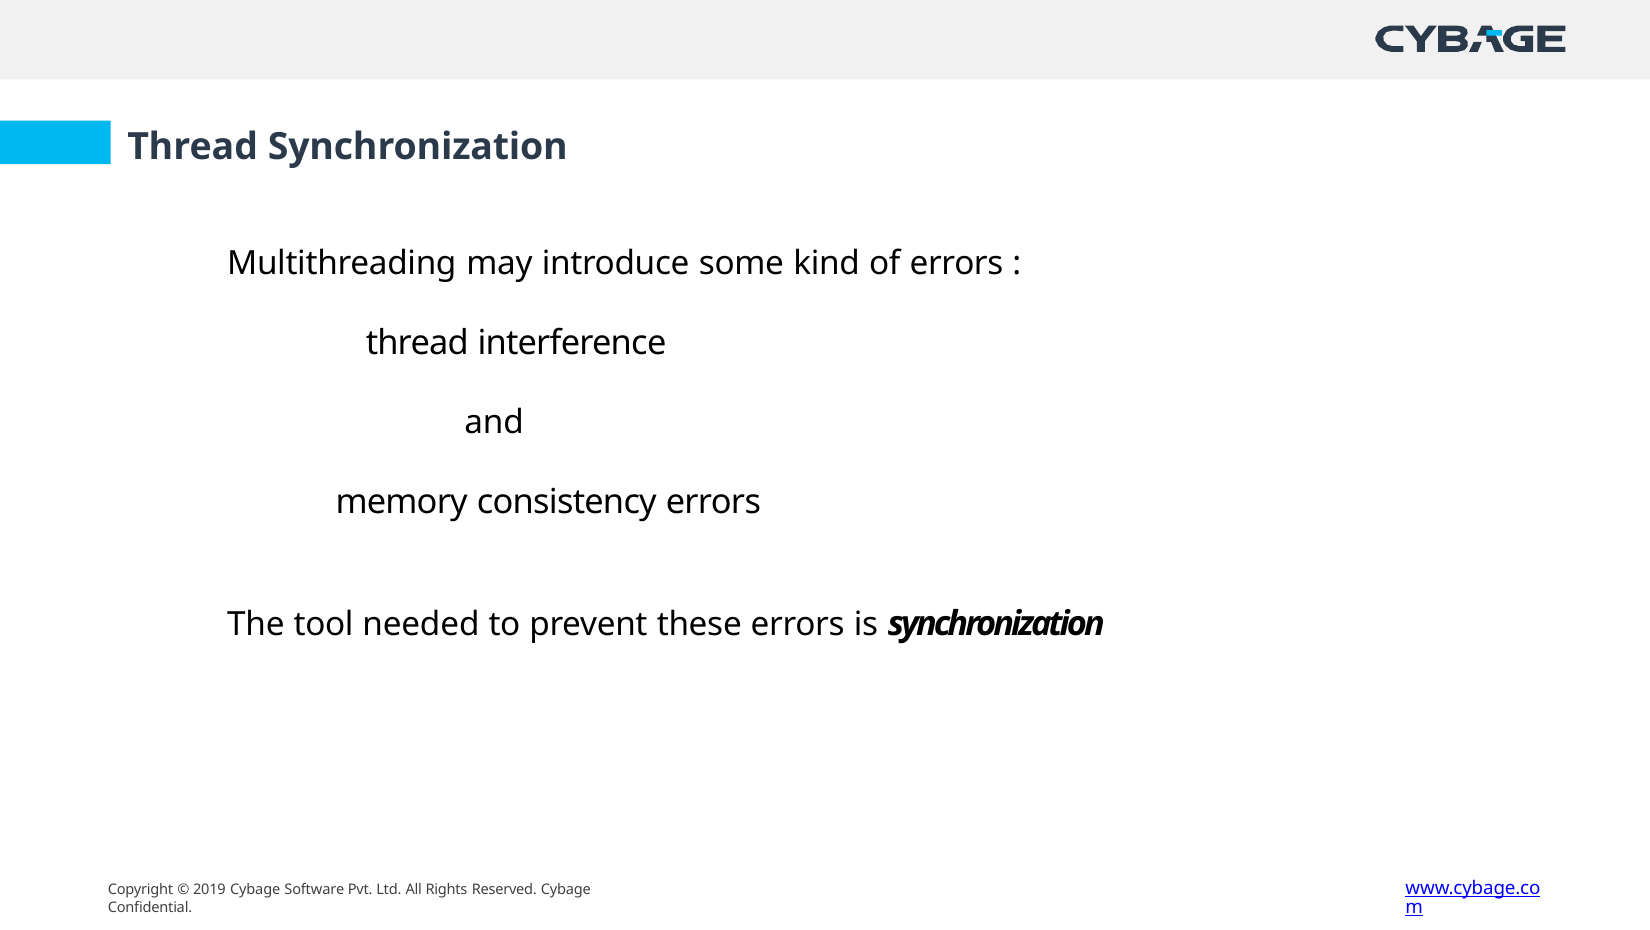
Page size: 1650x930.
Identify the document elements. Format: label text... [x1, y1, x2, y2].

footer Copyright © 2019 Cybage Software Pvt. Ltd. All Rights Reserved. Cybage Confidential. [105, 877, 629, 930]
title Thread Synchronization [125, 120, 576, 278]
text_box Multithreading may introduce some kind of errors : thread interference and memory consistency errors The tool needed to prevent these errors is synchronization [224, 239, 1126, 643]
text_box www.cybage.com [1403, 872, 1551, 902]
